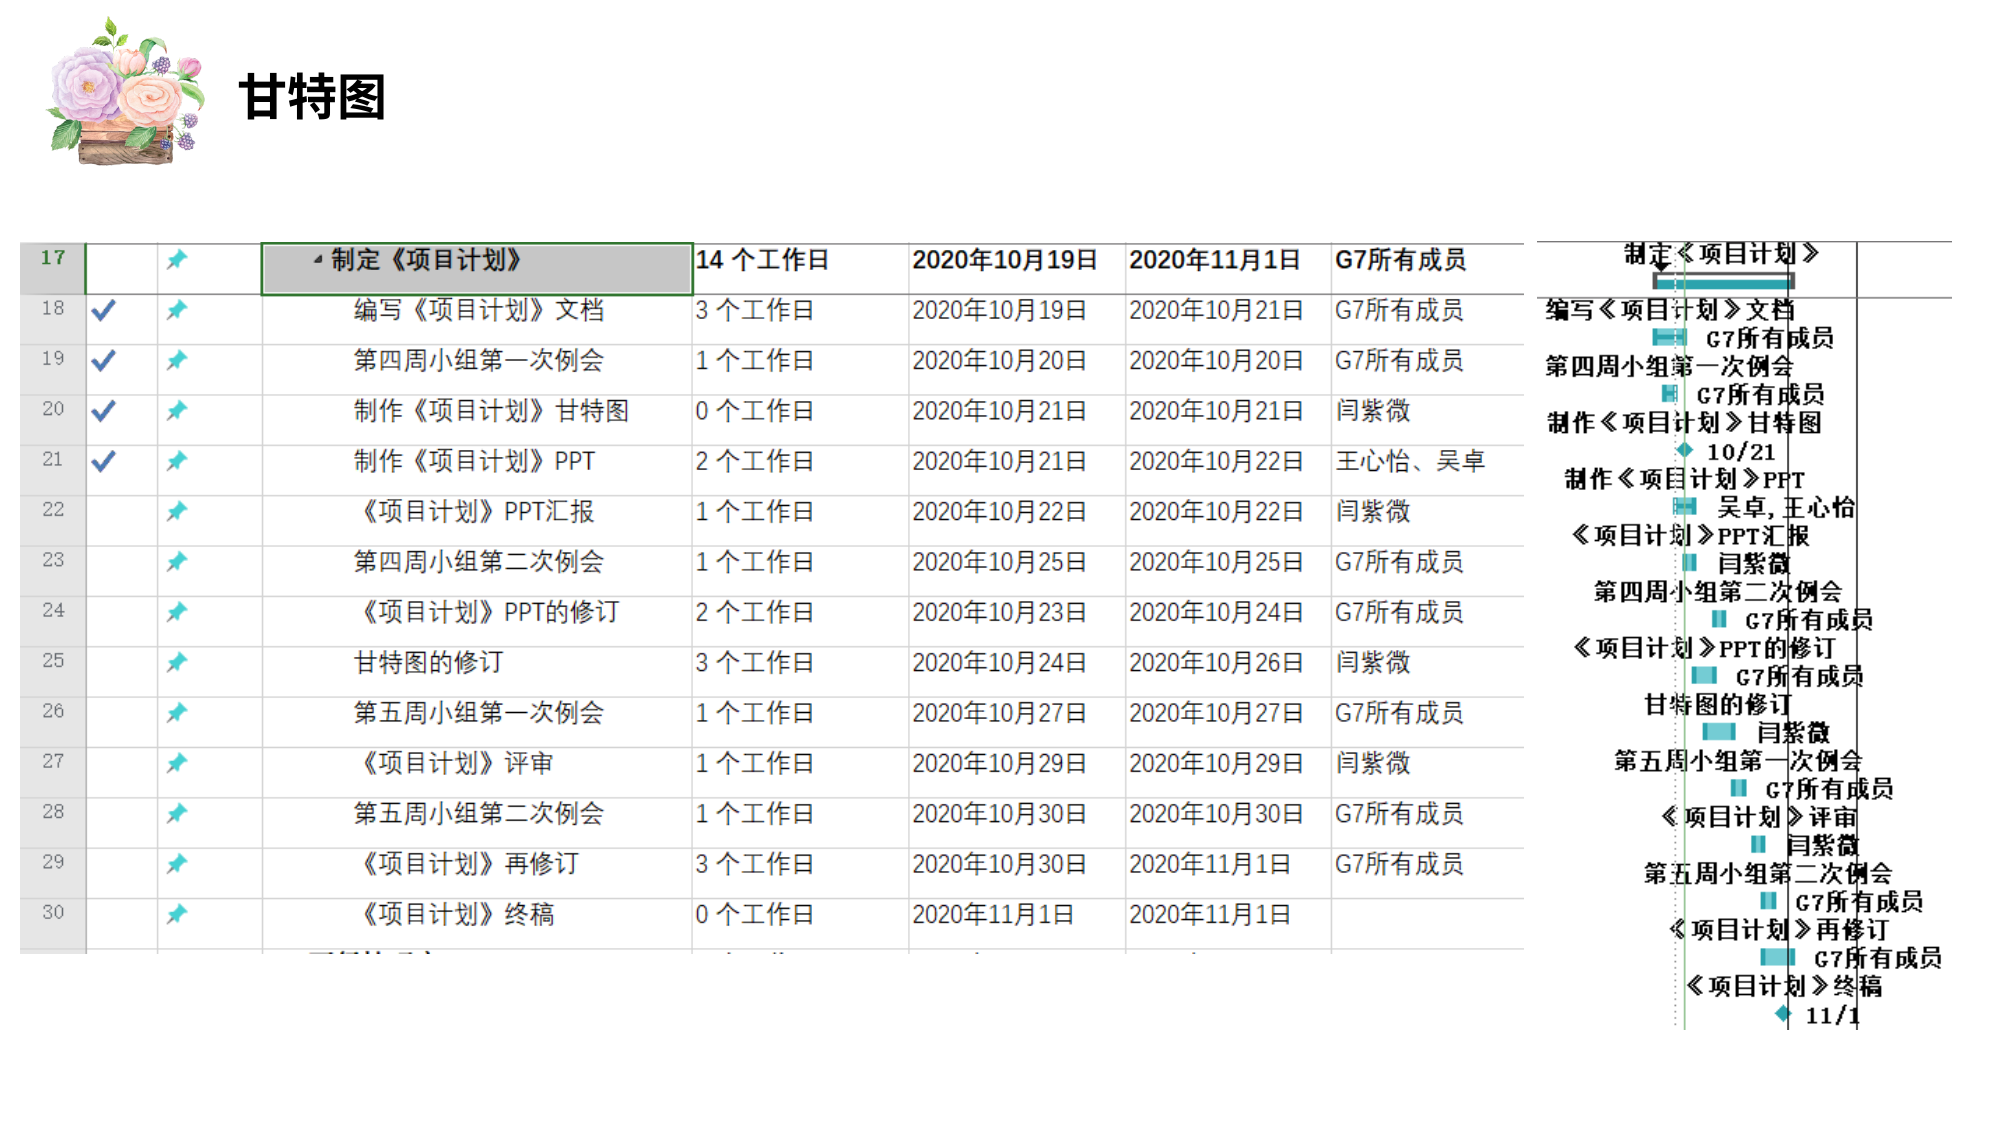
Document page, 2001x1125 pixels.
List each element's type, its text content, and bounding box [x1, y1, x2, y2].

picture [1537, 241, 1952, 1030]
picture [20, 242, 1524, 954]
text_box 甘特图 [228, 57, 934, 133]
picture [26, 0, 228, 201]
